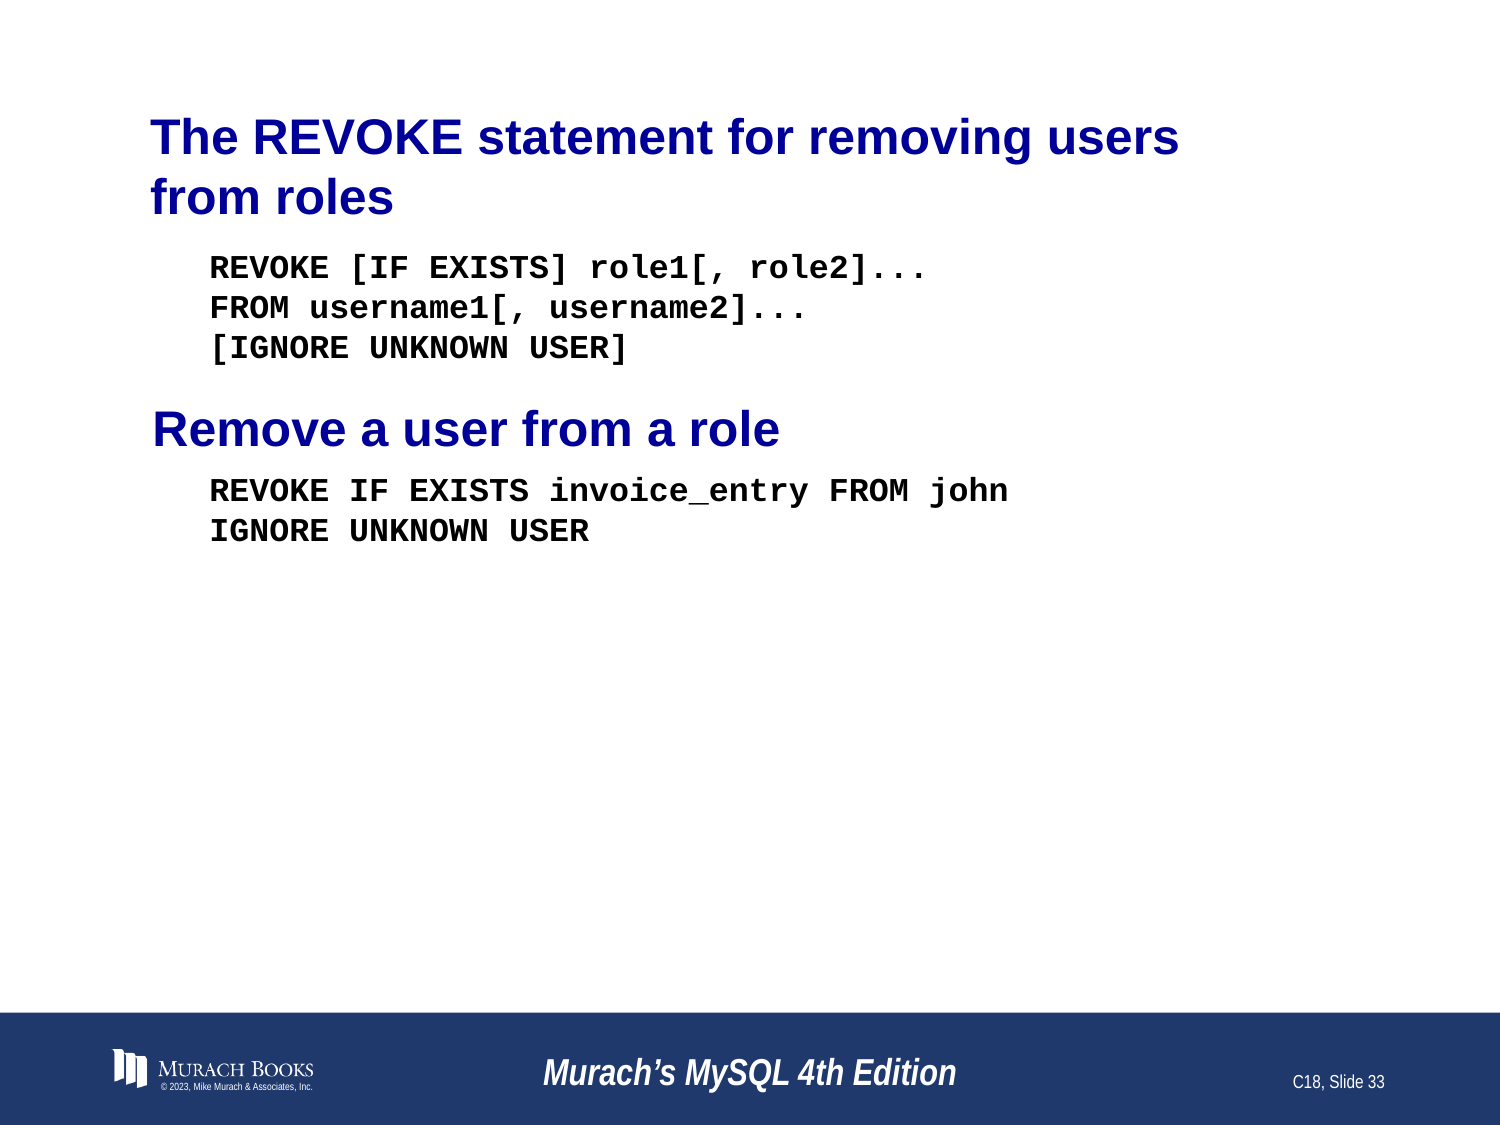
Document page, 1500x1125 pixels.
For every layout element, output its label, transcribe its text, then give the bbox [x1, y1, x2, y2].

list REVOKE [IF EXISTS] role1[, role2]... FROM username1[, username2]... [IGNORE UNKNOWN USER] Remove a user from a role REVOKE IF EXISTS invoice_entry FROM john IGNORE UNKNOWN USER [137, 237, 1350, 975]
slide_number C18, Slide 33 [1087, 1025, 1400, 1100]
slide_number Murach’s MySQL 4th Edition [450, 1025, 1050, 1100]
footer © 2023, Mike Murach & Associates, Inc. [12, 1025, 450, 1100]
title The REVOKE statement for removing users from roles [150, 103, 1350, 225]
